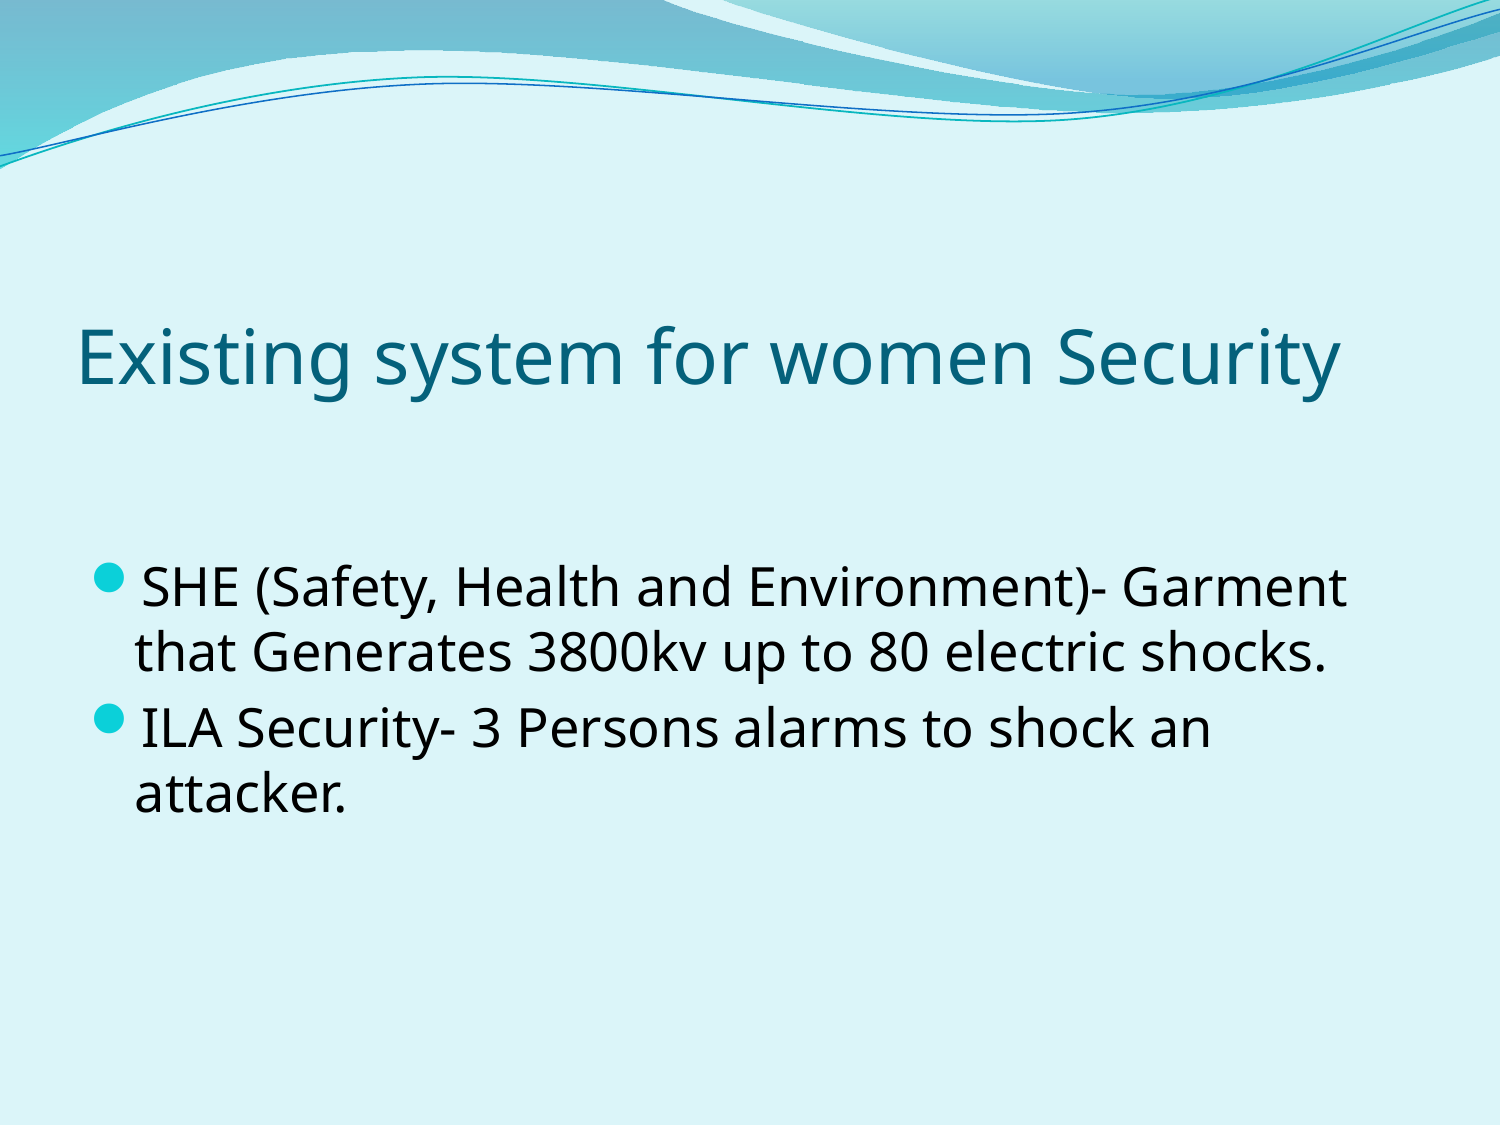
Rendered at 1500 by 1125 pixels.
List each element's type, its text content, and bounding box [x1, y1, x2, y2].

title Existing system for women Security [75, 115, 1425, 317]
list SHE (Safety, Health and Environment)- Garment that Generates 3800kv up to 80 electric shocks. ILA Security- 3 Persons alarms to shock an attacker. [75, 317, 1425, 1038]
